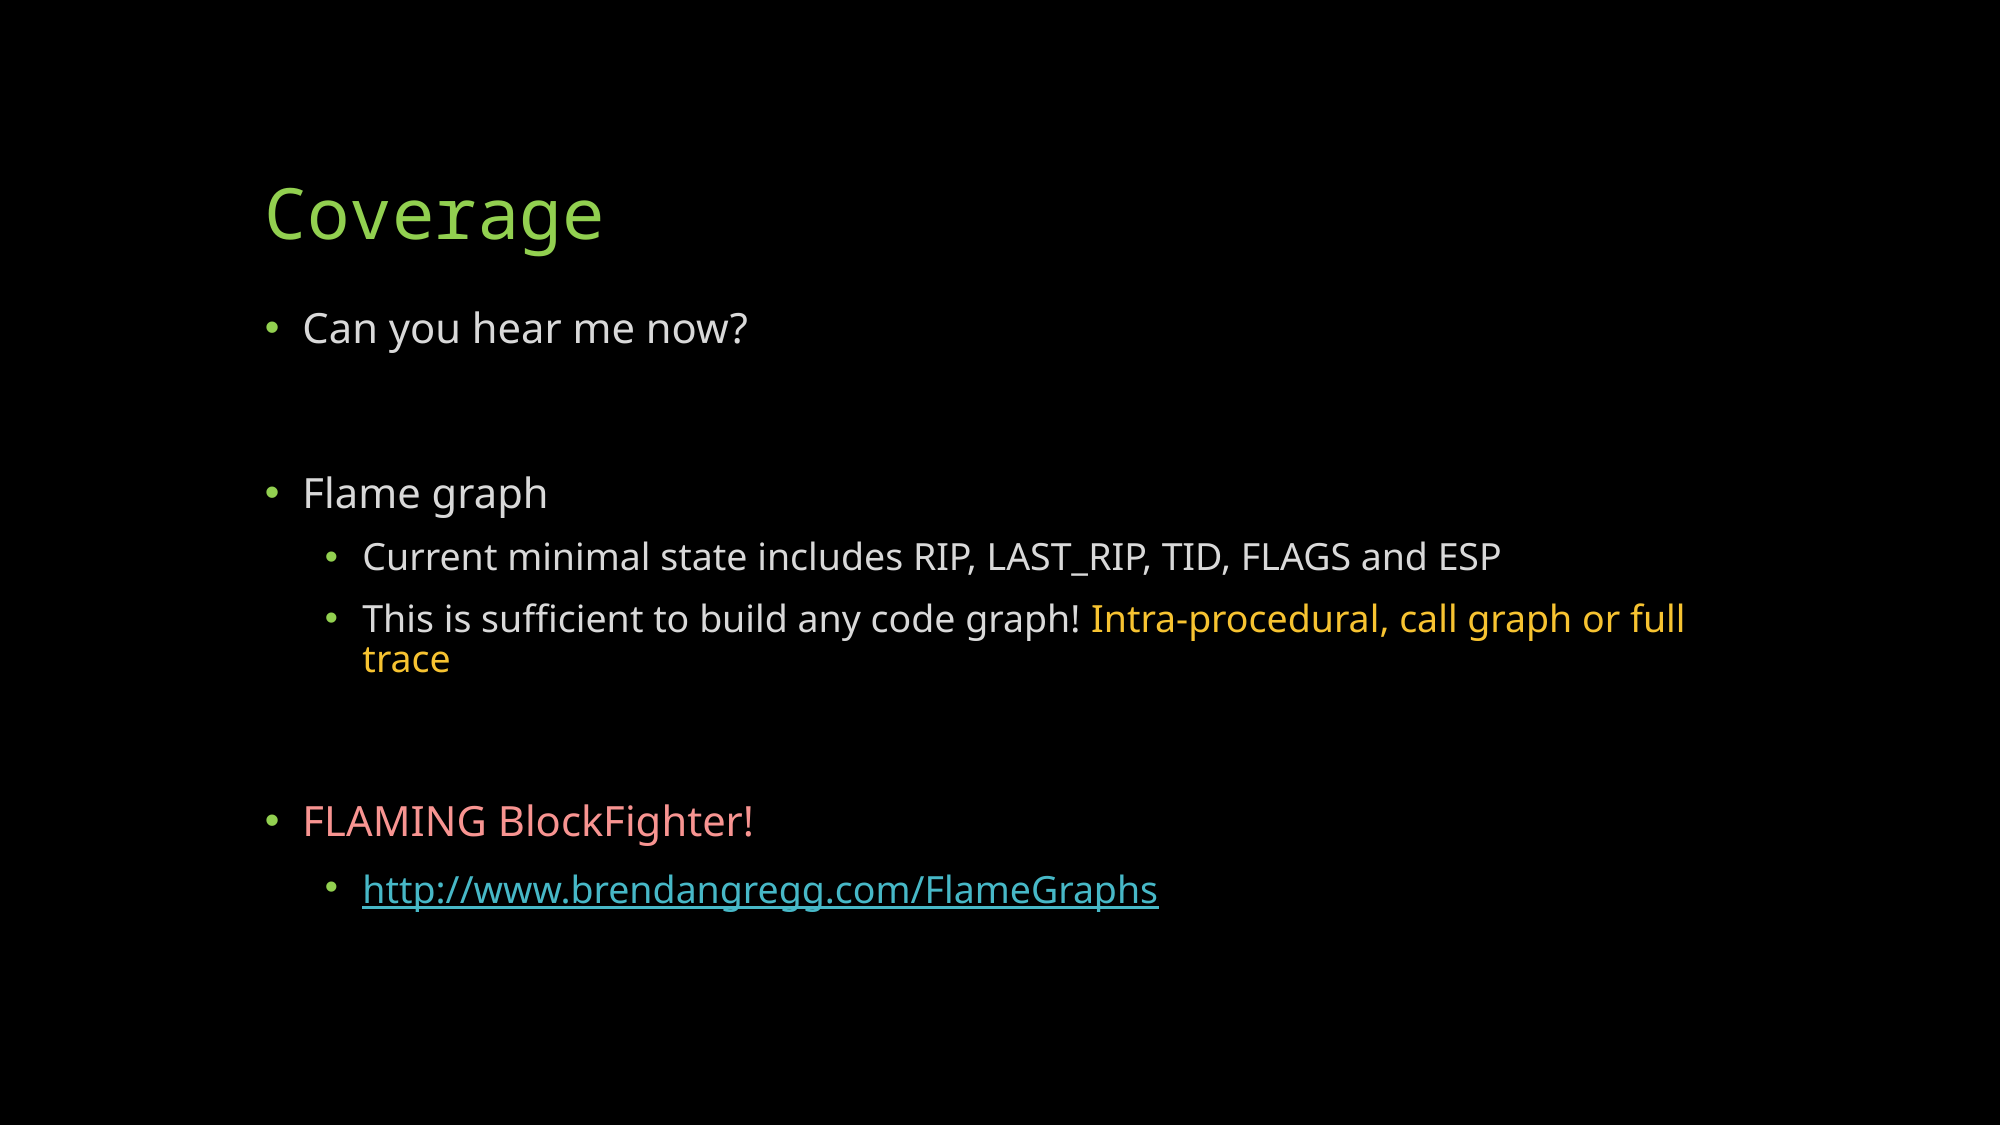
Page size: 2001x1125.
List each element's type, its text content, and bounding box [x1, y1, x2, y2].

list Can you hear me now? Flame graph Current minimal state includes RIP, LAST_RIP, TID, FLAGS and ESP This is sufficient to build any code graph! Intra-procedural, call graph or full trace FLAMING BlockFighter! http://www.brendangregg.com/FlameGraphs [249, 299, 1750, 1000]
title Coverage [249, 75, 1750, 263]
